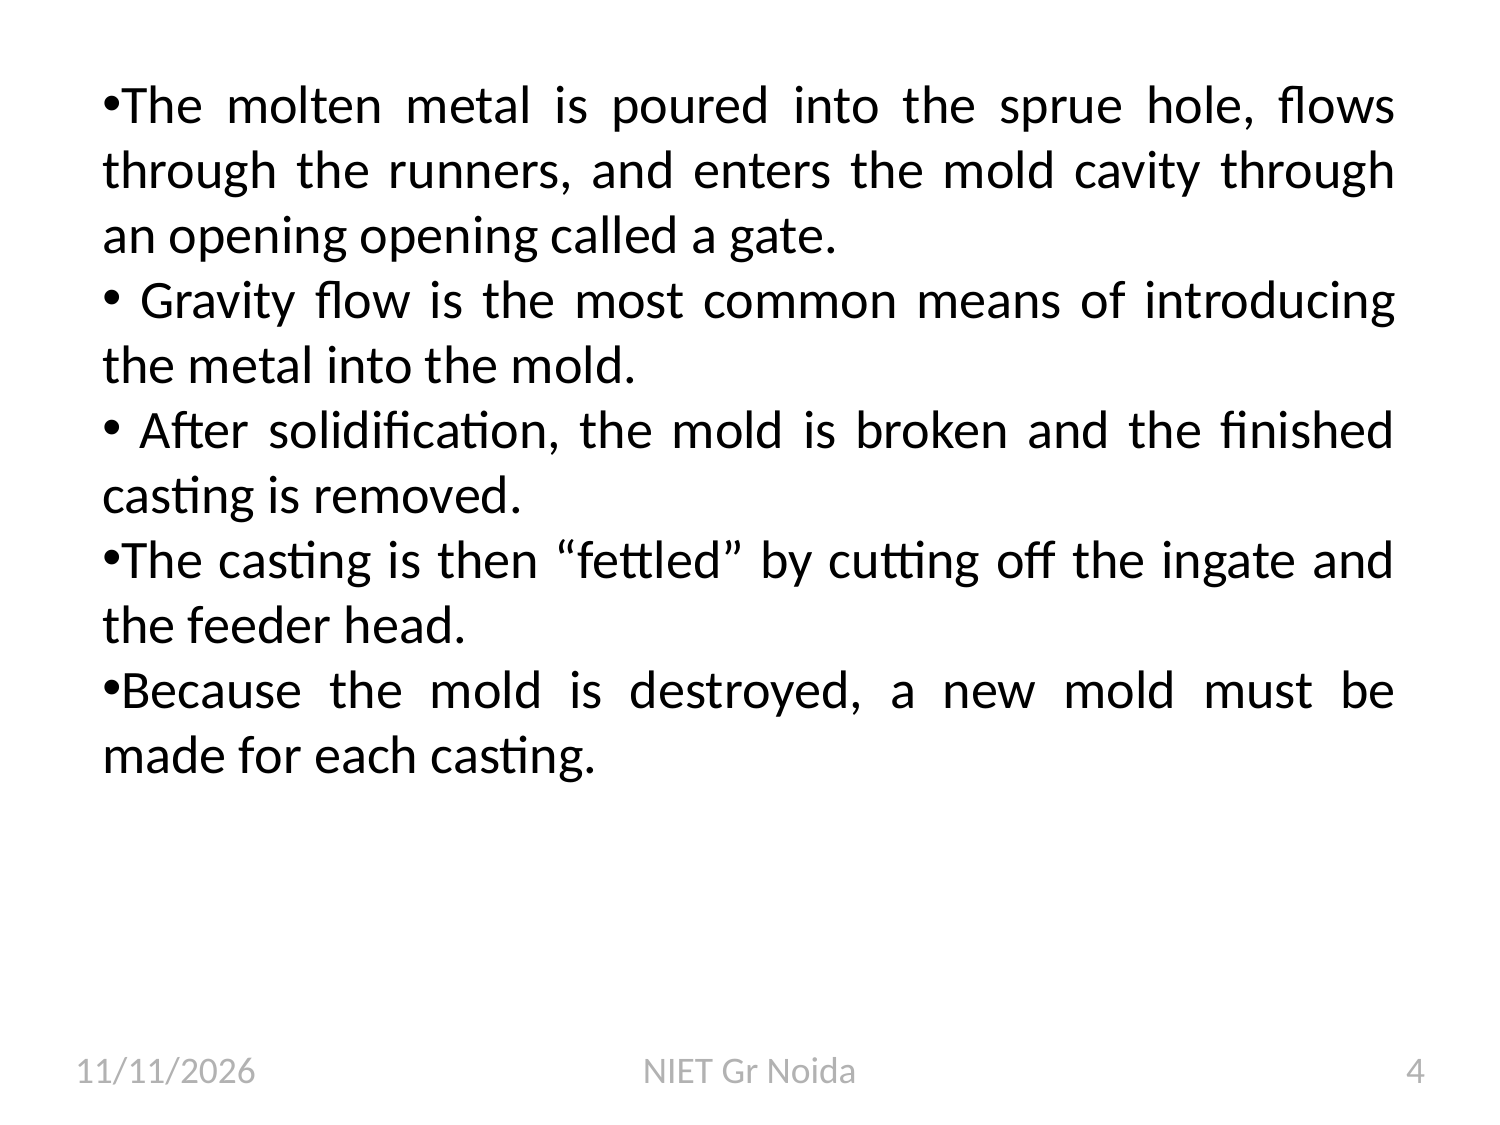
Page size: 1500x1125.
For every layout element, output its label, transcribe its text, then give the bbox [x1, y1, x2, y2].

slide_number 4 [1080, 1046, 1425, 1103]
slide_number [75, 1046, 420, 1103]
text_box The molten metal is poured into the sprue hole, flows through the runners, and enters the mold cavity through an opening opening called a gate. Gravity flow is the most common means of introducing the metal into the mold. After solidification, the mold is broken and the finished casting is removed. The casting is then “fettled” by cutting off the ingate and the feeder head. Because the mold is destroyed, a new mold must be made for each casting. [87, 62, 1413, 792]
footer NIET Gr Noida [510, 1046, 990, 1103]
